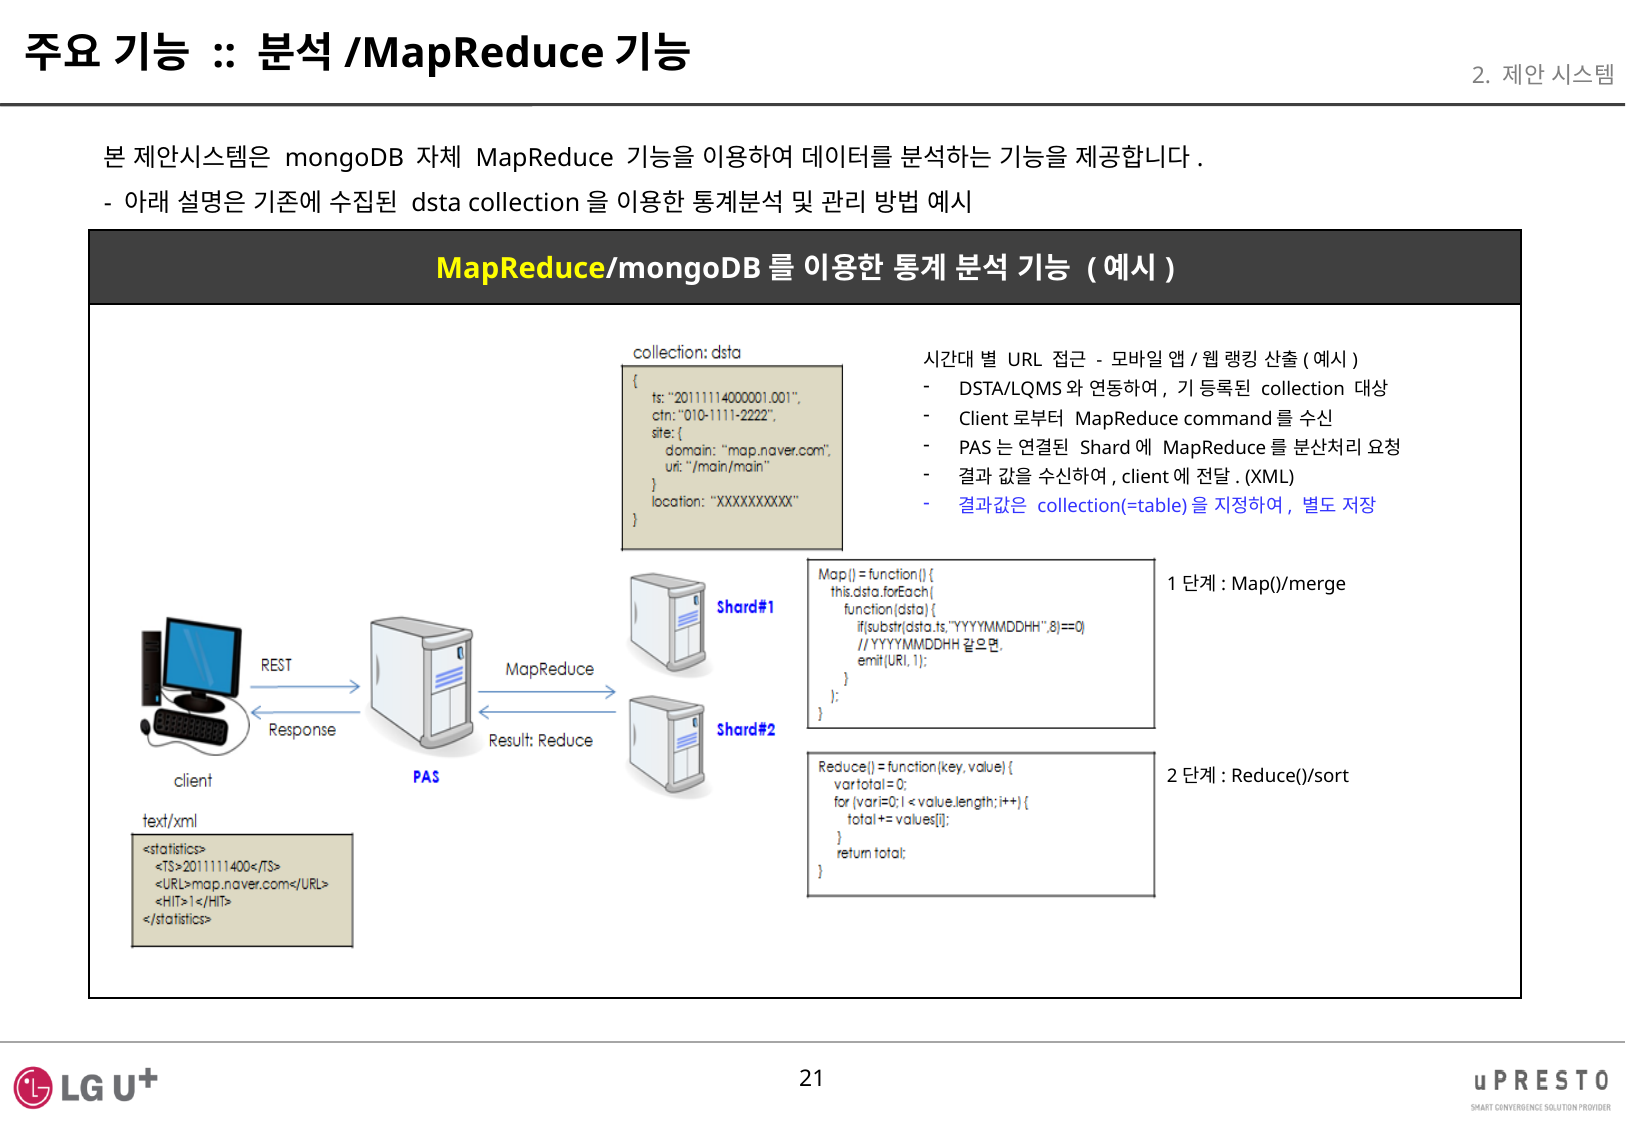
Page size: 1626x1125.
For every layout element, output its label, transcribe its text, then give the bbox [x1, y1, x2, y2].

text_box [89, 305, 1522, 999]
text_box 1단계: Map()/merge [1172, 555, 1411, 600]
text_box 2. 제안 시스템 [1033, 53, 1625, 96]
text_box 시간대 별 URL 접근 - 모바일 앱/웹 랭킹 산출(예시) DSTA/LQMS와 연동하여, 기 등록된 collection 대상 Client로부터 MapReduce command를 수신 PAS는 연결된 Shard에 MapReduce를 분산처리 요청 결과 값을 수신하여, client에 전달. (XML) 결과값은 collection(=table)을 지정하여, 별도 저장 [1168, 333, 1500, 524]
text_box 본 제안시스템은 mongoDB 자체 MapReduce 기능을 이용하여 데이터를 분석하는 기능을 제공합니다. - 아래 설명은 기존에 수집된 dsta collection을 이용한 통계분석 및 관리 방법 예시 [89, 119, 1522, 231]
picture [9, 1058, 164, 1113]
picture [118, 333, 1168, 962]
text_box 주요 기능 :: 분석/MapReduce기능 [16, 18, 894, 83]
text_box MapReduce/mongoDB를 이용한 통계 분석 기능 (예시) [89, 231, 1522, 305]
text_box 2단계: Reduce()/sort [1172, 747, 1411, 792]
picture [1463, 1057, 1618, 1117]
